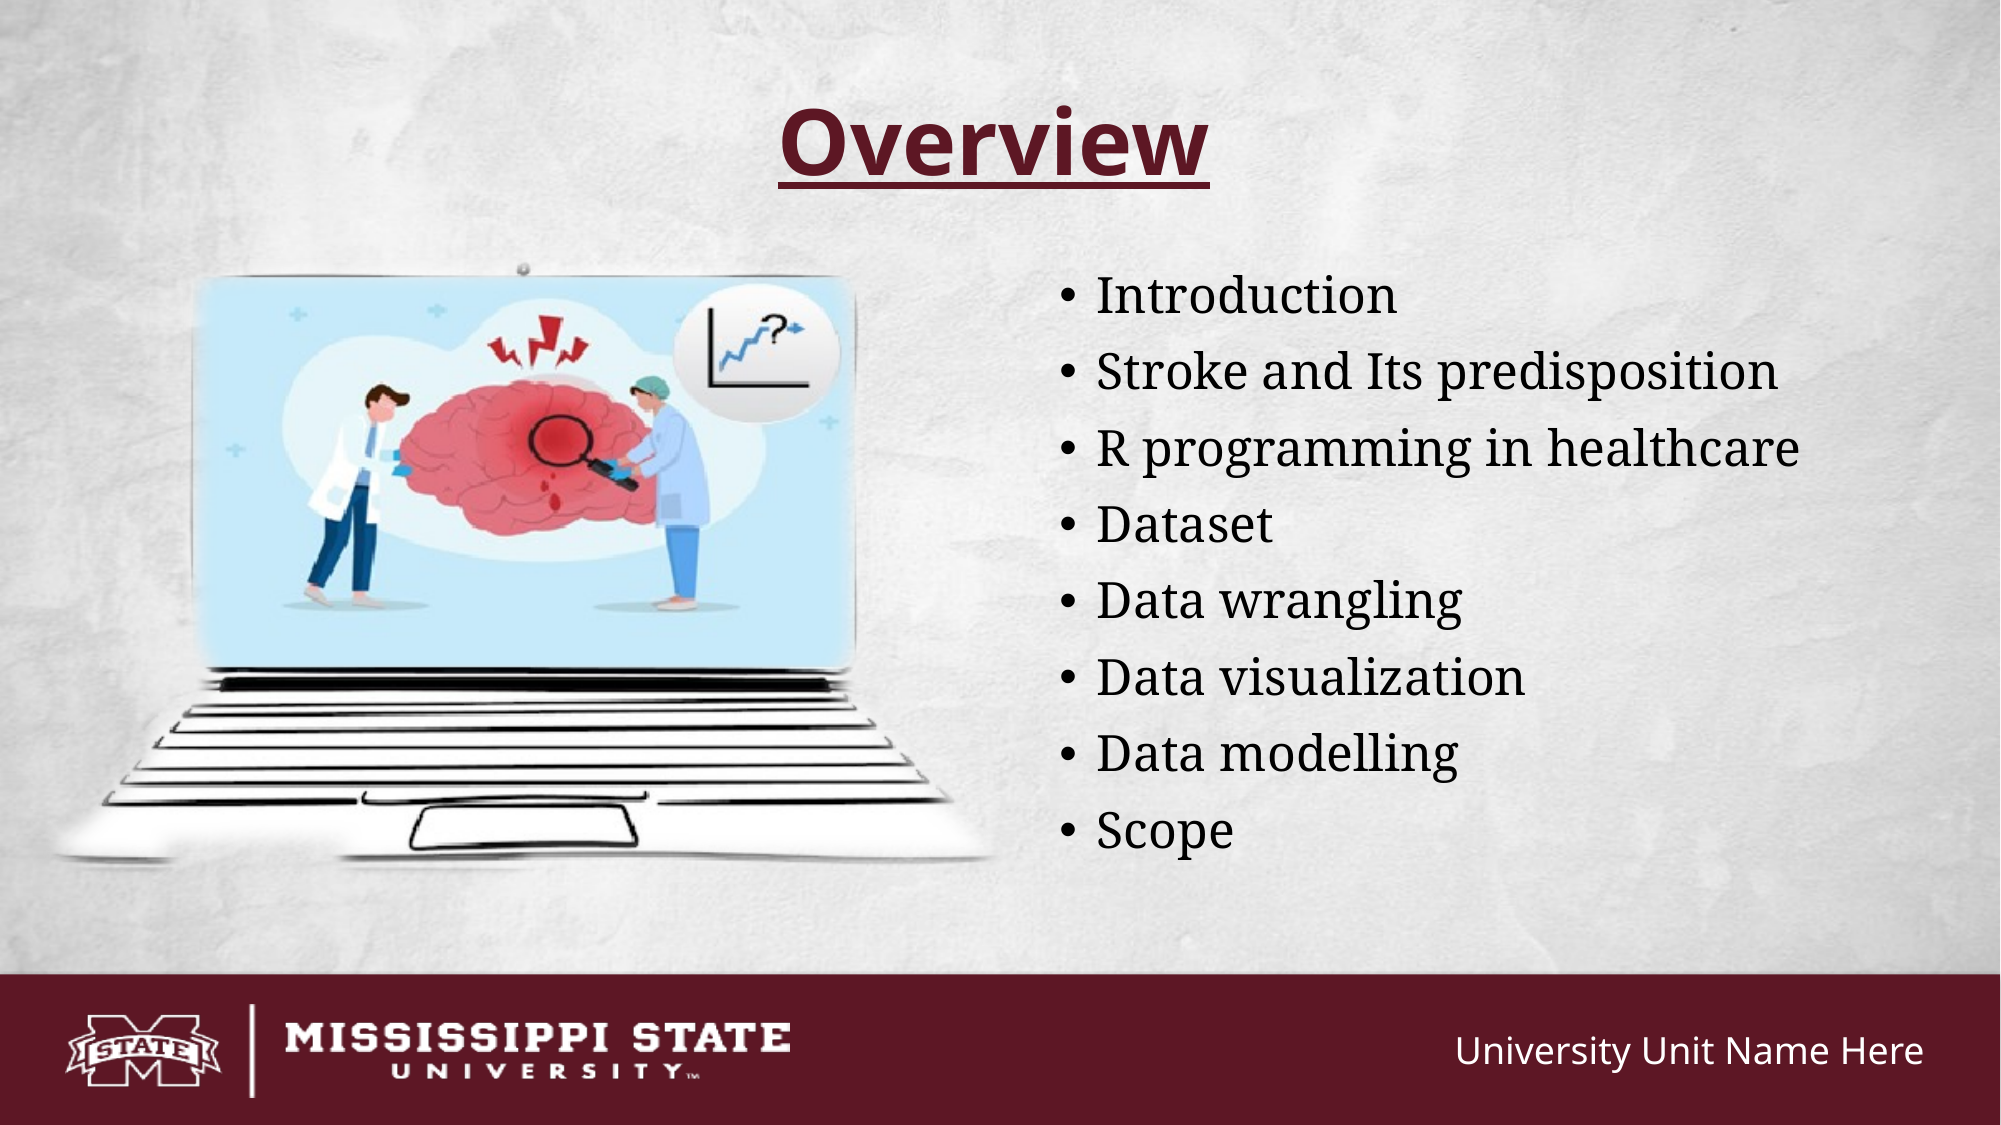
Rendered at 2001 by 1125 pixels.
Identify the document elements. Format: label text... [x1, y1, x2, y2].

text_box Introduction Stroke and Its predisposition R programming in healthcare Dataset Data wrangling Data visualization Data modelling Scope [1112, 262, 1950, 1037]
title Overview [1112, 45, 1900, 233]
picture [0, 0, 1110, 1125]
